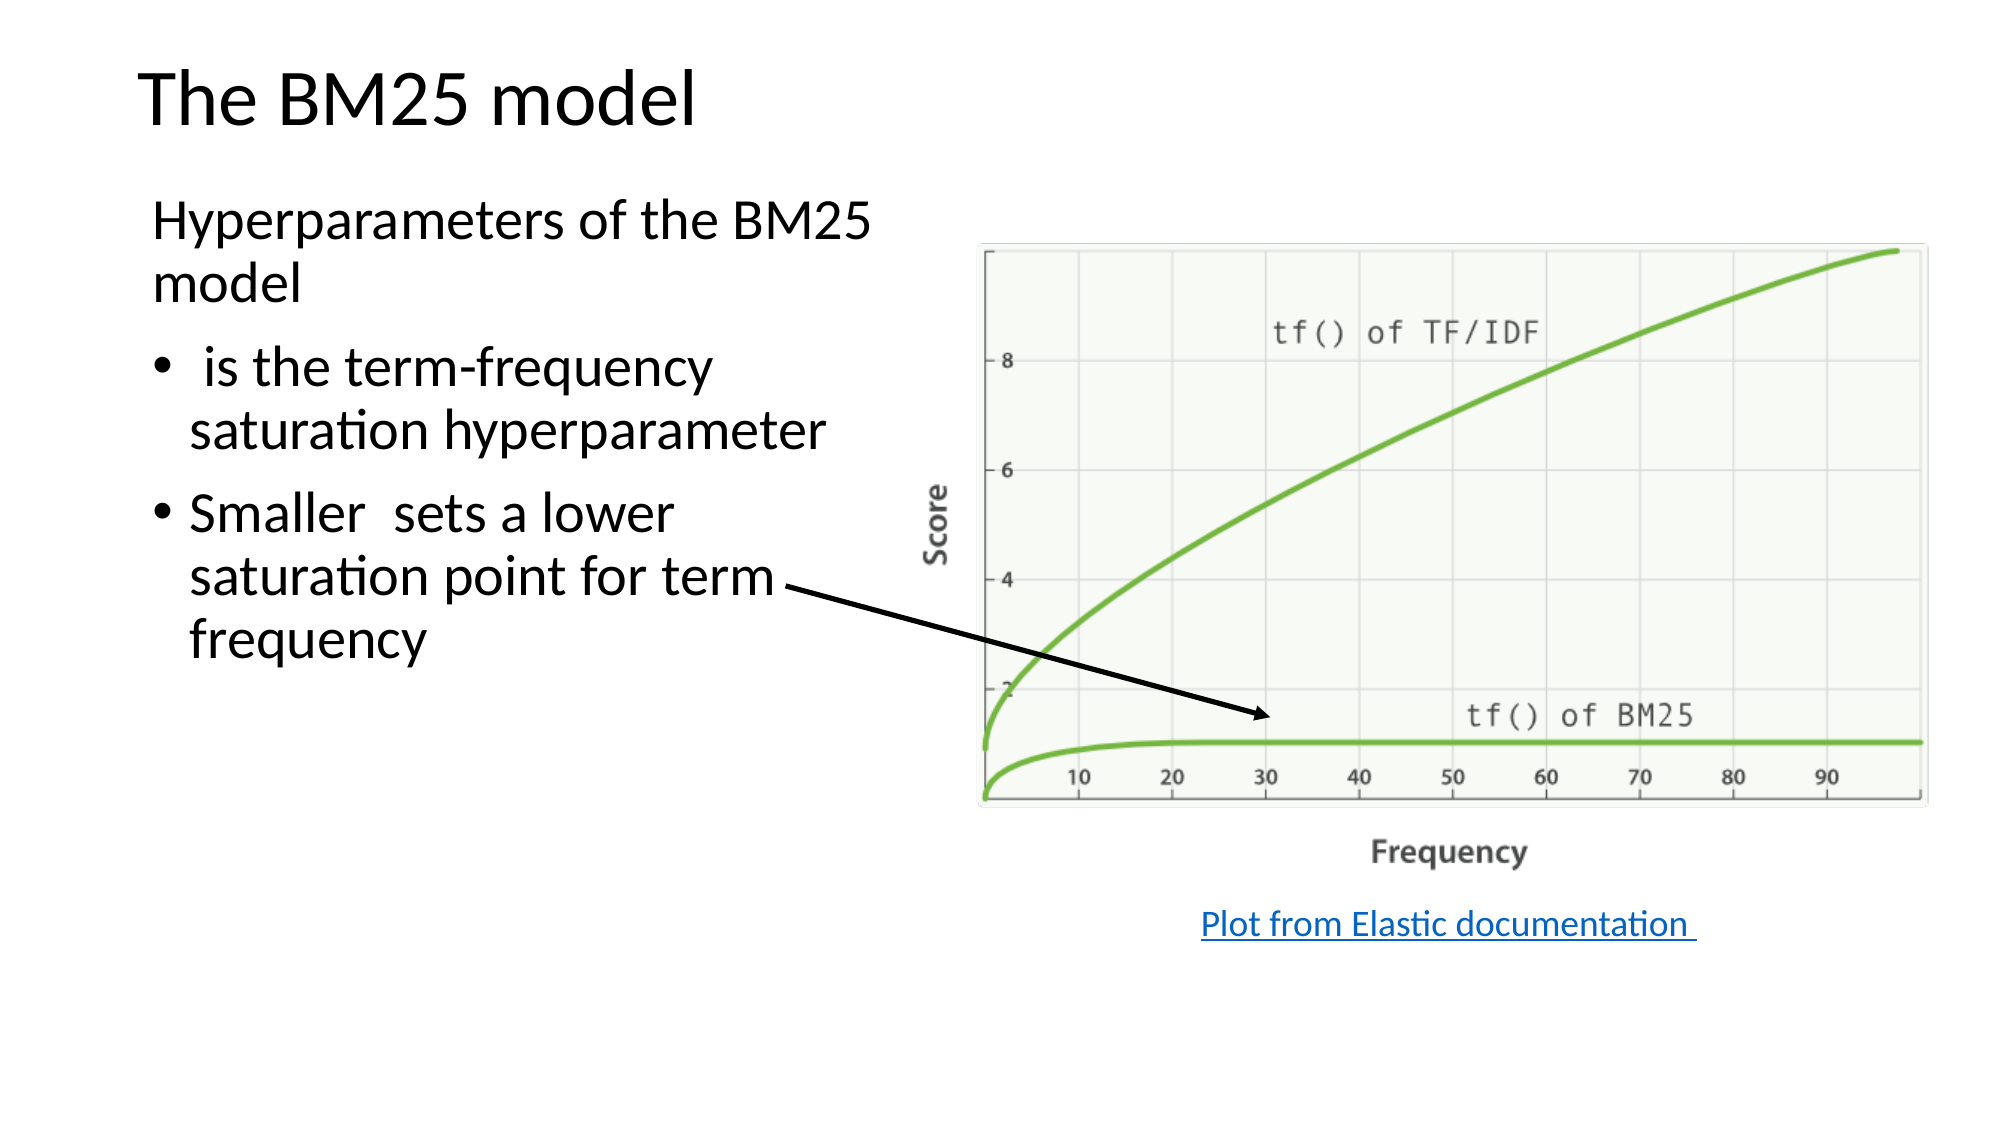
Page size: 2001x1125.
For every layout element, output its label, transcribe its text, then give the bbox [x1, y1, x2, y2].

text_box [785, 585, 1271, 718]
picture [880, 172, 2000, 914]
title The BM25 model [122, 47, 1848, 151]
text_box Plot from Elastic documentation [1033, 914, 1865, 952]
